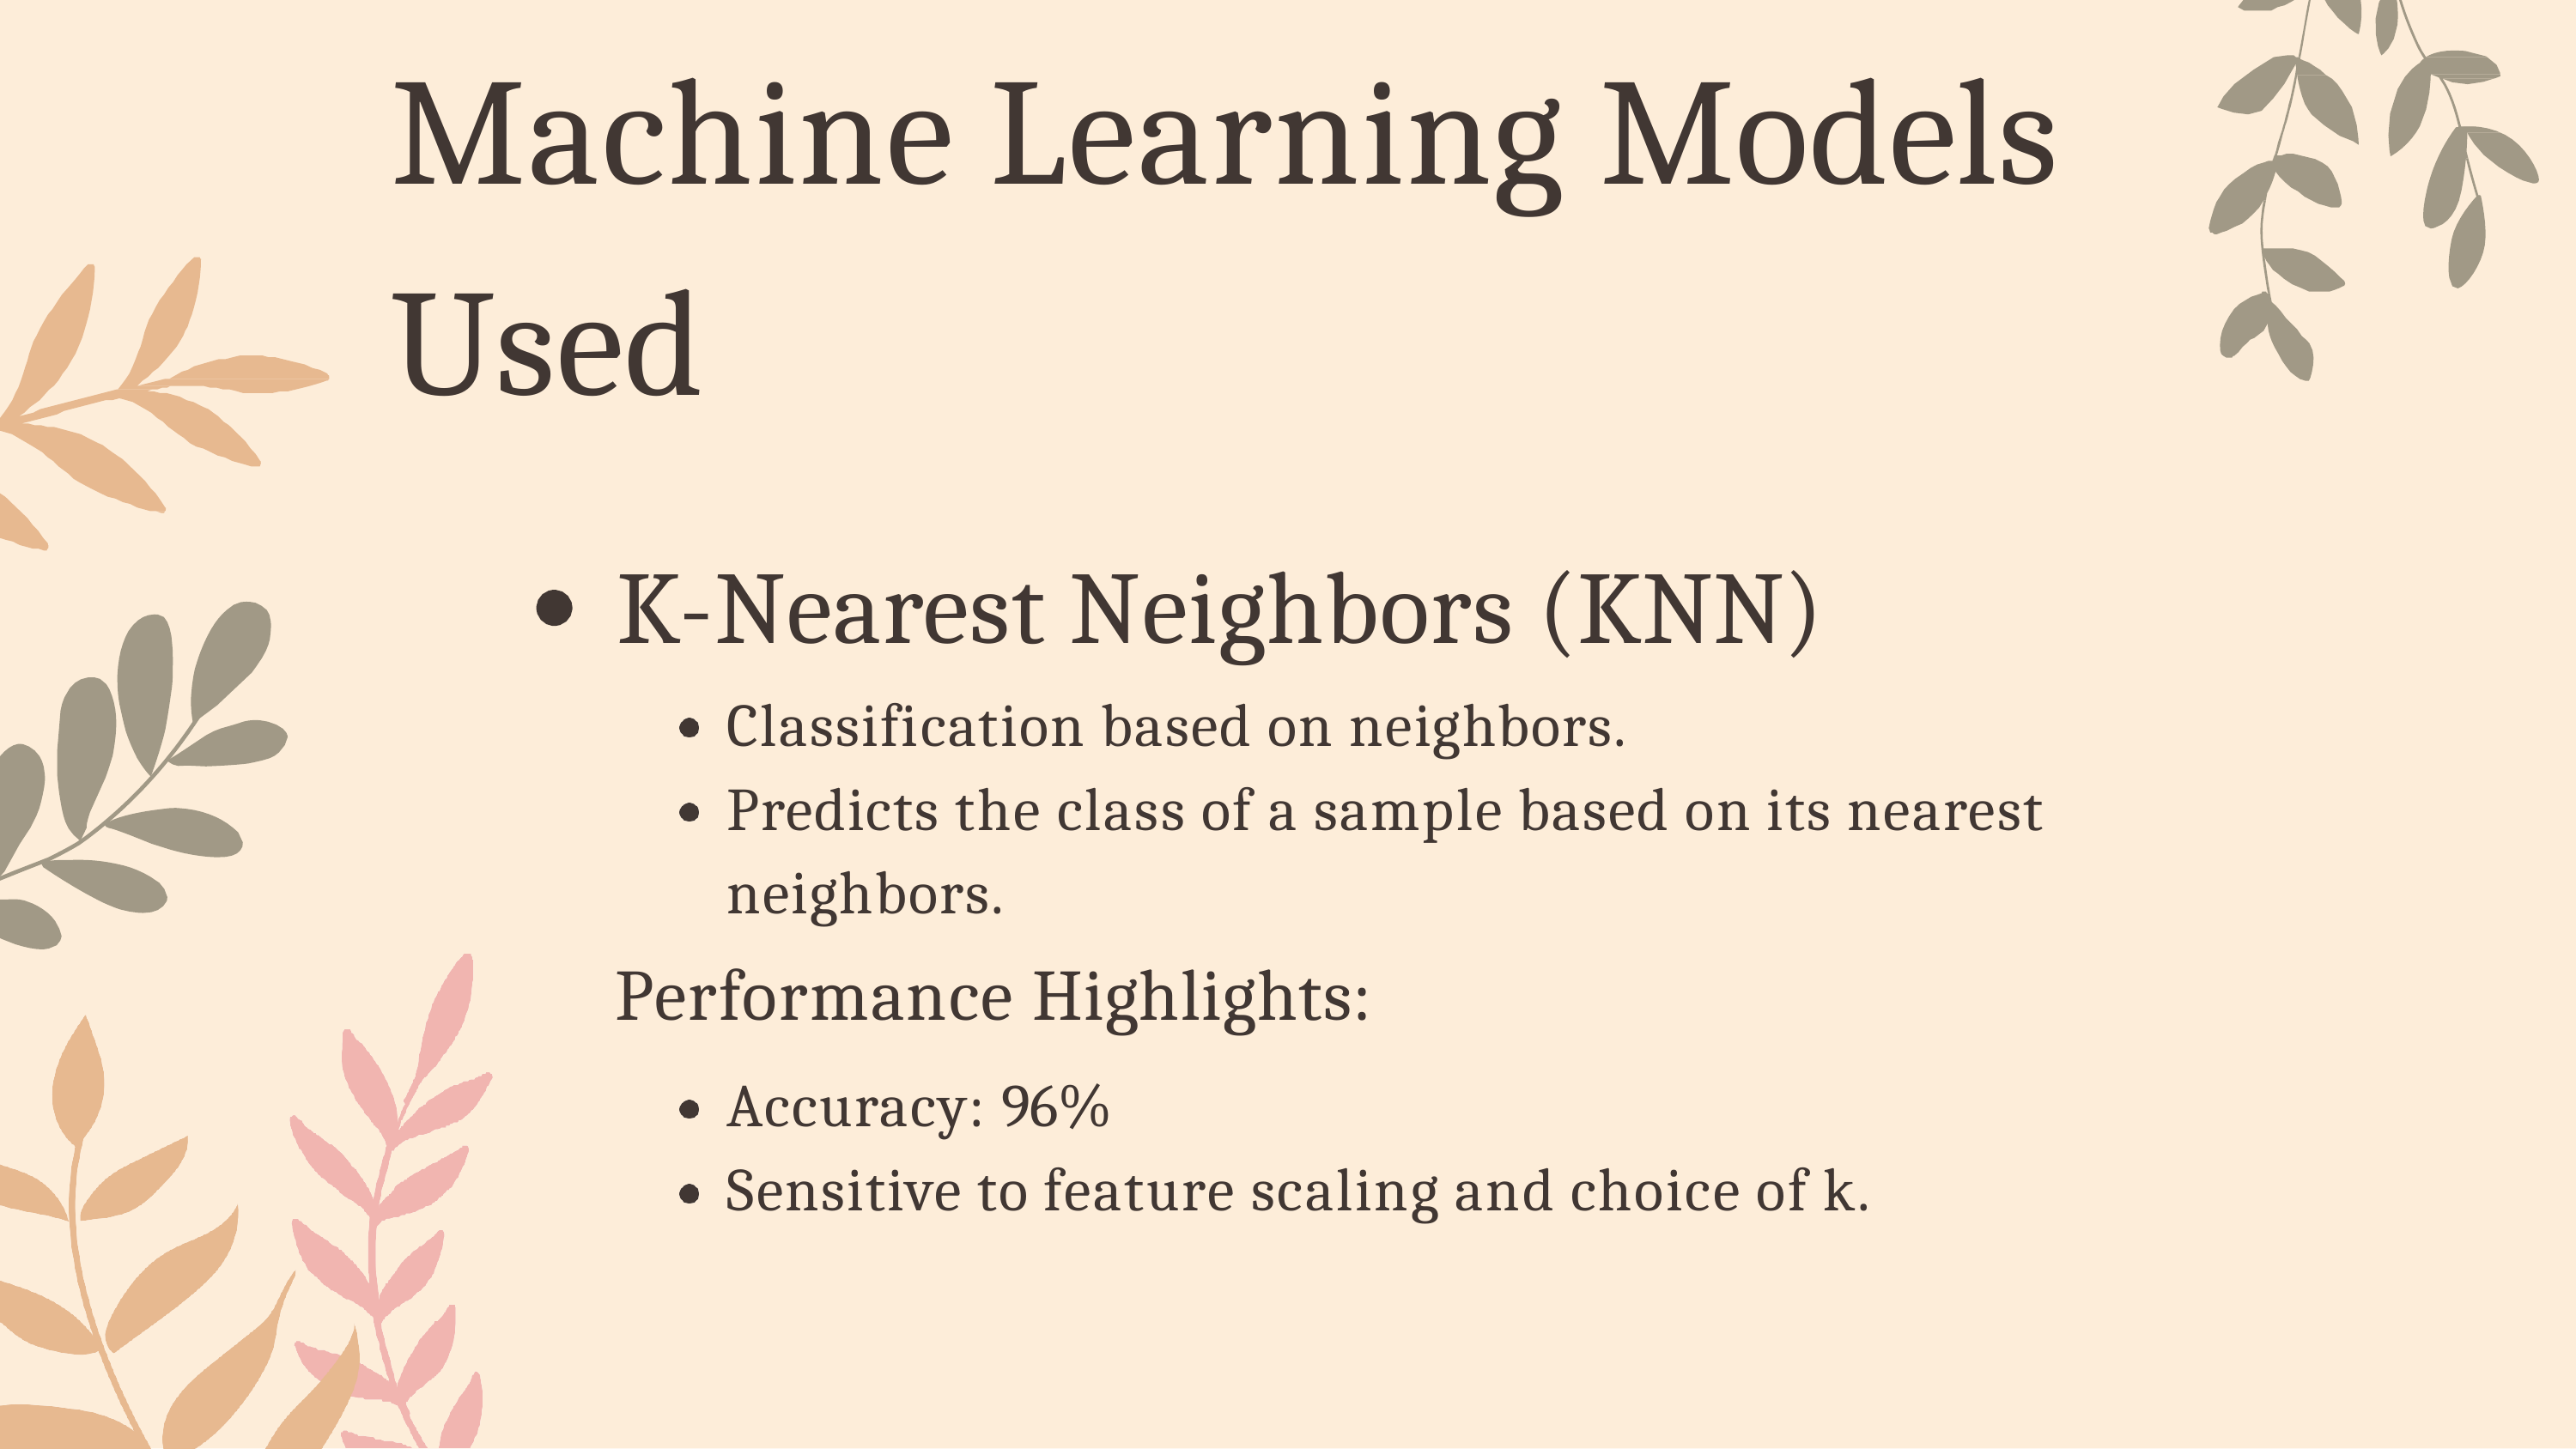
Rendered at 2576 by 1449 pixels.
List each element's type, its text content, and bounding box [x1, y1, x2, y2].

picture [679, 1184, 699, 1203]
picture [679, 1099, 699, 1119]
text_box K-Nearest Neighbors (KNN) Classification based on neighbors. Predicts the class of a sample based on its nearest neighbors. Performance Highlights: Accuracy: 96% Sensitive to feature scaling and choice of k. [613, 501, 2128, 1223]
picture [679, 718, 699, 737]
text_box [536, 590, 573, 627]
picture [0, 954, 493, 1449]
picture [679, 802, 699, 822]
title Machine Learning Models Used [389, 1, 2187, 427]
